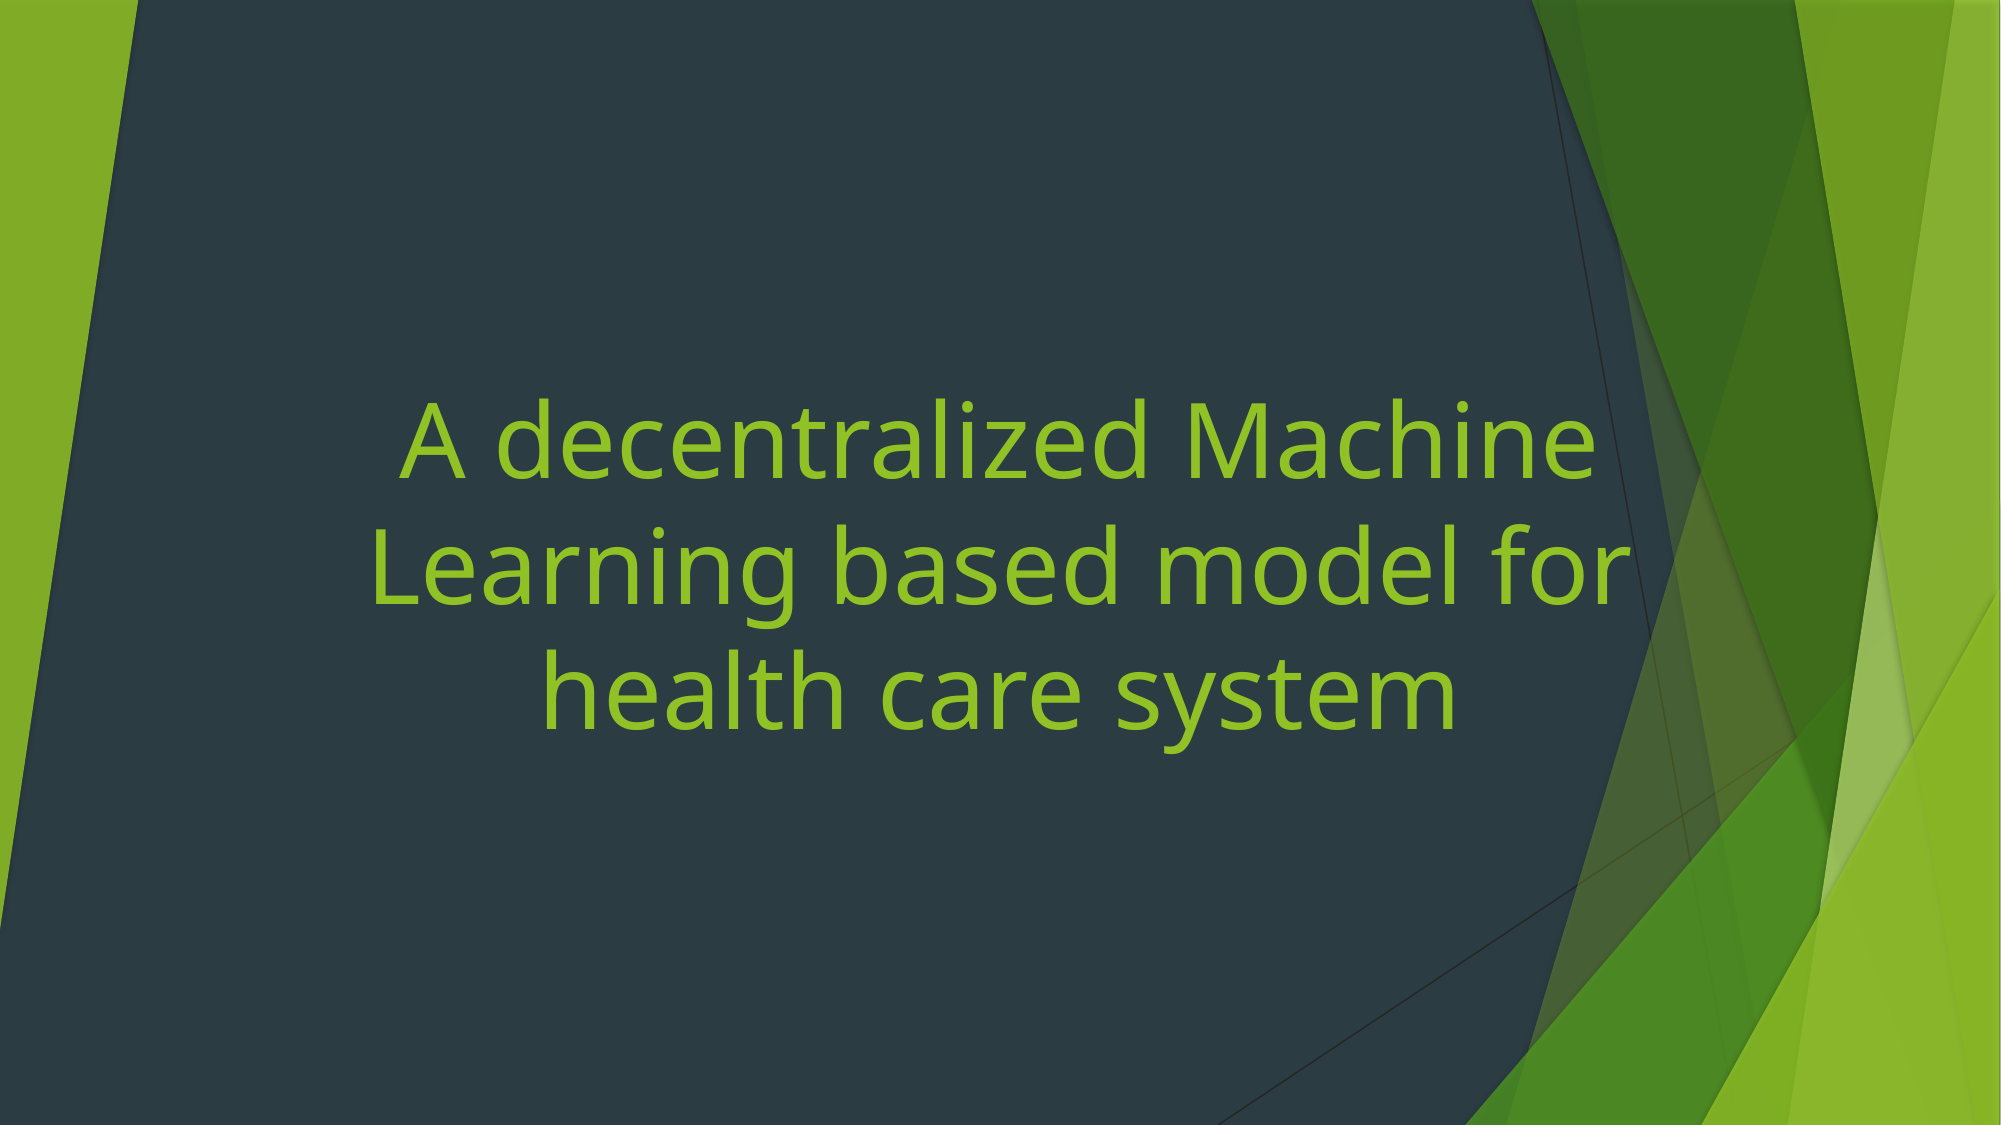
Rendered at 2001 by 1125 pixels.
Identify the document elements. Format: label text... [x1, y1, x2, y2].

title A decentralized Machine Learning based model for health care system [249, 366, 1750, 759]
